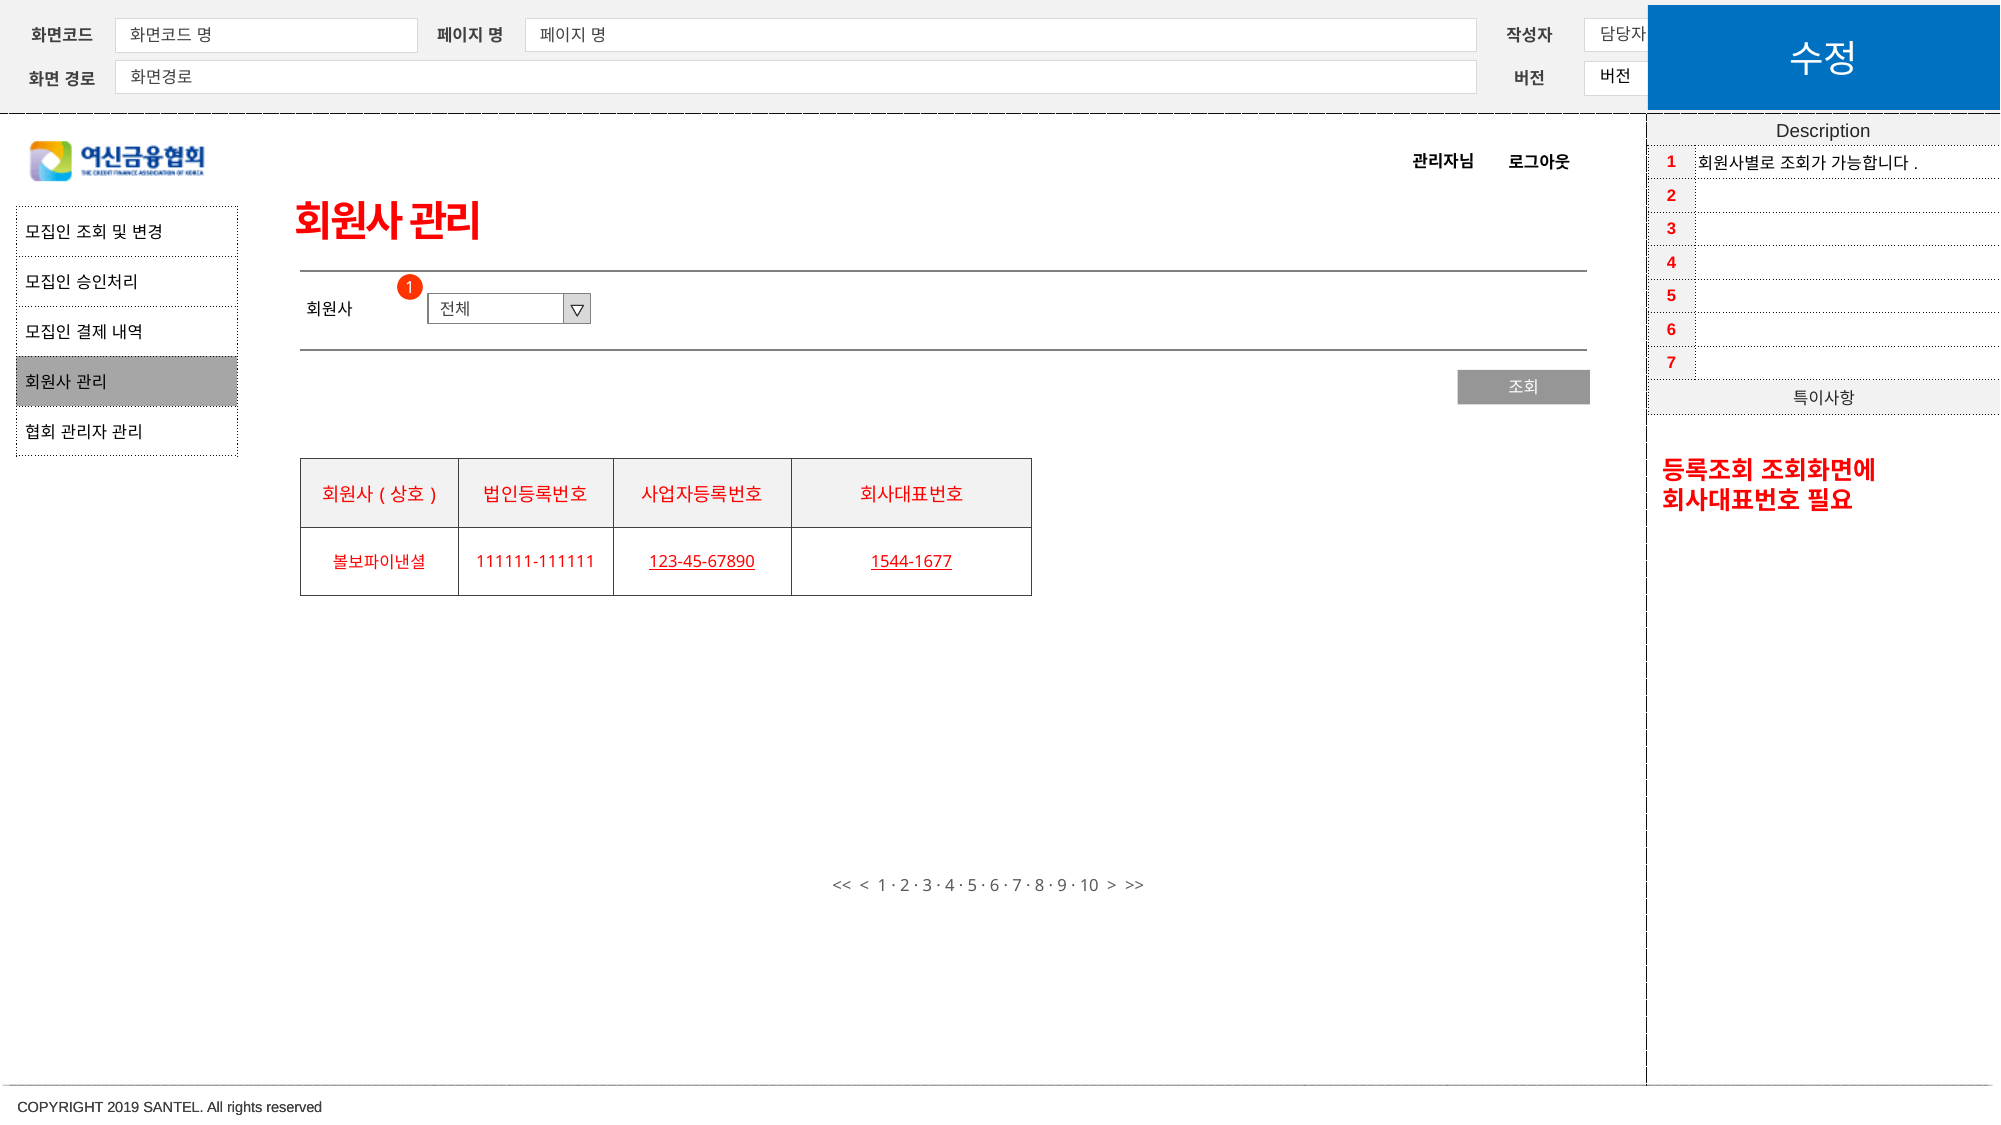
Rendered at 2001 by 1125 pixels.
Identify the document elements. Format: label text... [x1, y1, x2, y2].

text_box << < 1 · 2 · 3 · 4 · 5 · 6 · 7 · 8 · 9 · 10 > >> [817, 861, 1164, 902]
table_cell [1695, 212, 2000, 246]
table_cell 111111-111111 [459, 528, 613, 595]
table_cell [1695, 246, 2000, 279]
text_box 수정 [1646, 3, 2000, 112]
table_cell [1695, 179, 2000, 212]
picture [15, 129, 224, 196]
text_box 전체 [426, 292, 562, 325]
table_cell 협회 관리자 관리 [16, 406, 237, 456]
table_header 법인등록번호 [459, 459, 613, 527]
table_cell 회원사 관리 [16, 356, 237, 406]
table_cell 123-45-67890 [614, 528, 791, 595]
text_box 관리자님 [1398, 143, 1507, 179]
table_cell 모집인 결제 내역 [16, 306, 237, 356]
table_cell 특이사항 [1648, 380, 2000, 415]
table_cell 3 [1648, 212, 1695, 246]
table_header 회원사별로 조회가 가능합니다. [1695, 145, 2000, 179]
table_cell 4 [1648, 246, 1695, 279]
table_cell 7 [1648, 346, 1695, 380]
table_cell [1695, 313, 2000, 346]
table_header 회원사(상호) [301, 459, 458, 527]
table_cell 볼보파이낸셜 [301, 528, 458, 595]
table_cell 6 [1648, 313, 1695, 346]
text_box 회원사 관리 [279, 187, 821, 253]
table_header 1 [1648, 145, 1695, 179]
table_header 사업자등록번호 [614, 459, 791, 527]
text_box 조회 [1455, 368, 1592, 407]
table_header 모집인 조회 및 변경 [16, 206, 237, 256]
text_box 등록조회 조회화면에 회사대표번호 필요 [1647, 447, 2000, 523]
table_cell 모집인 승인처리 [16, 256, 237, 306]
text_box 회원사 [291, 291, 415, 327]
text_box [562, 292, 593, 325]
table_cell [1695, 279, 2000, 313]
text_box 로그아웃 [1507, 144, 1603, 179]
text_box 1 [398, 279, 422, 299]
text_box [569, 303, 586, 318]
table_cell 2 [1648, 179, 1695, 212]
table_cell 1544-1677 [792, 528, 1031, 595]
table_header 회사대표번호 [792, 459, 1031, 527]
table_cell [1695, 346, 2000, 380]
table_cell 5 [1648, 279, 1695, 313]
